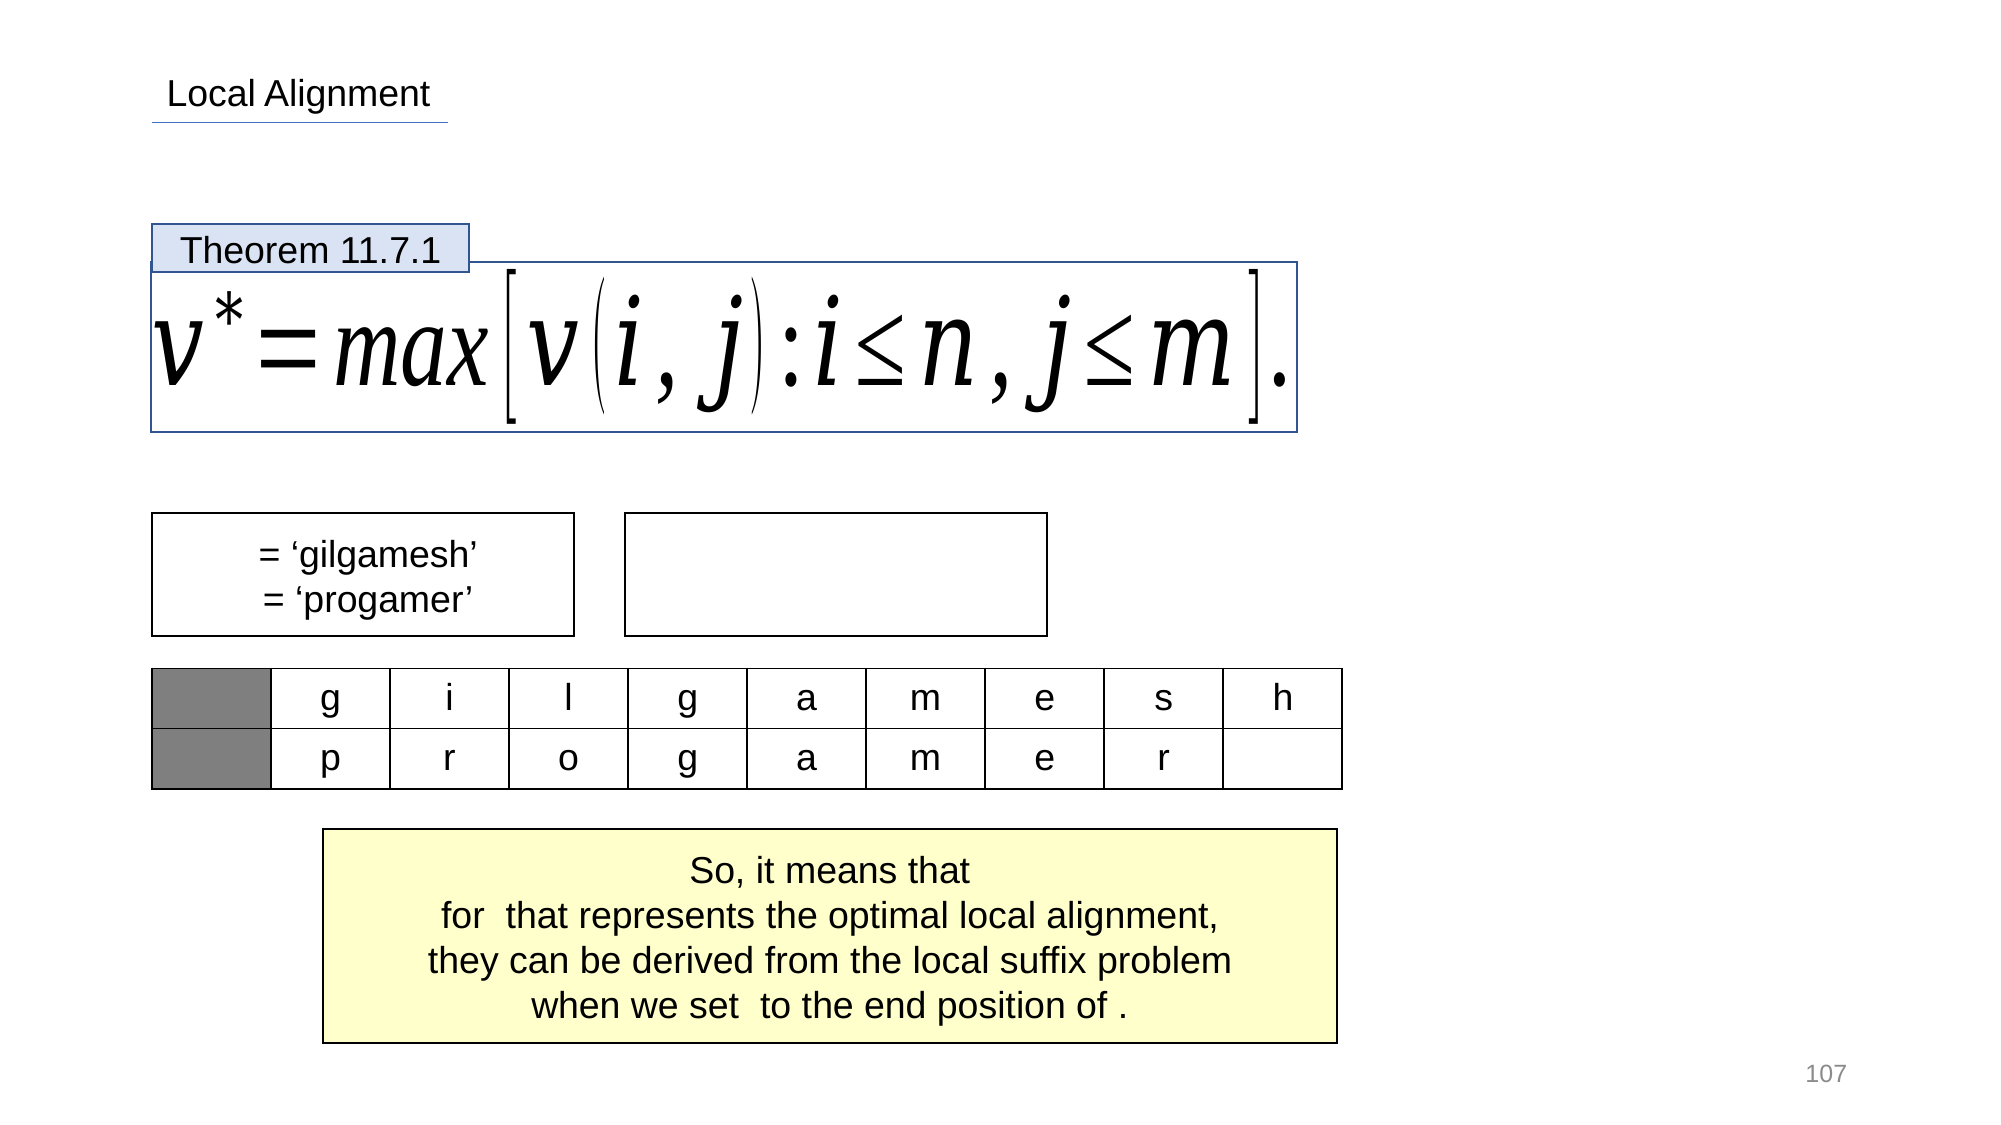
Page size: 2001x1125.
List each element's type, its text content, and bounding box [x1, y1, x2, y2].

text_box Local Alignment [151, 61, 1253, 122]
text_box Theorem 11.7.1 [151, 223, 470, 273]
slide_number 107 [1412, 1042, 1863, 1103]
